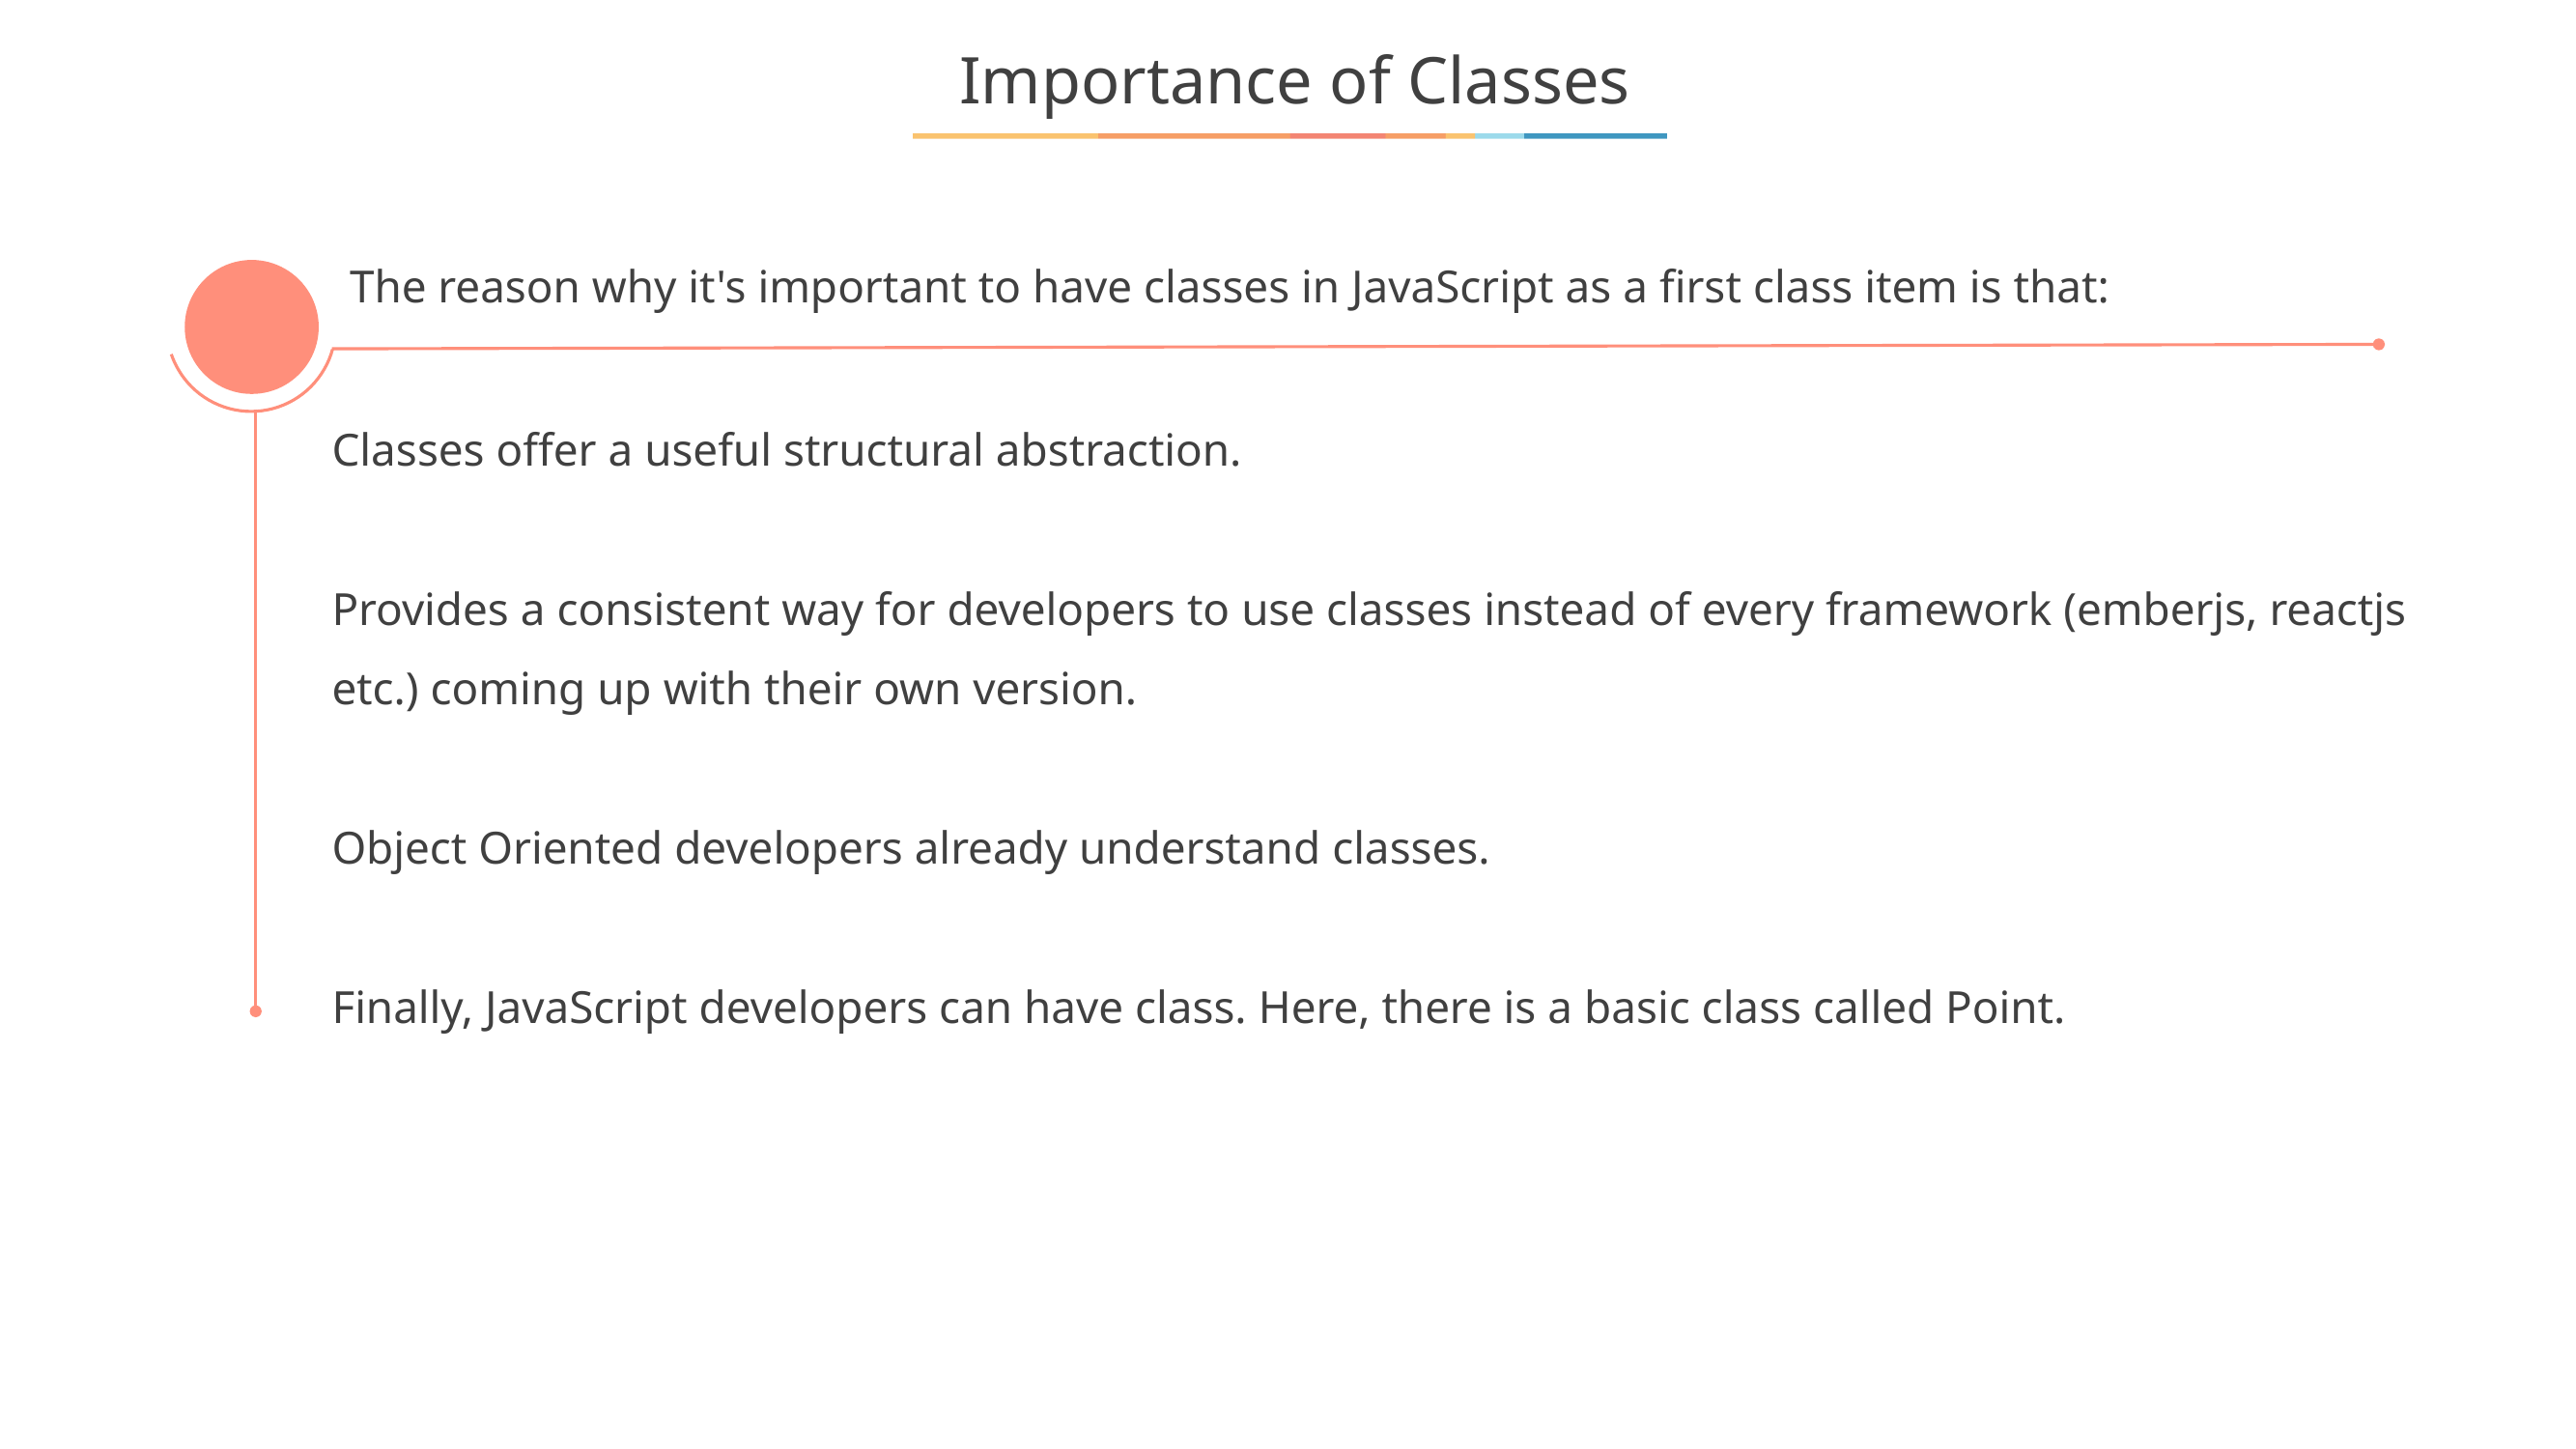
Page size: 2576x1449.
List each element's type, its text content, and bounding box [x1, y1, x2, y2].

text_box Classes offer a useful structural abstraction. Provides a consistent way for developers to use classes instead of every framework (emberjs, reactjs etc.) coming up with their own version. Object Oriented developers already understand classes. Finally, JavaScript developers can have class. Here, there is a basic class called Point. [317, 388, 2426, 1040]
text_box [166, 225, 2379, 1011]
picture [913, 114, 1667, 158]
text_box Importance of Classes [0, 30, 2576, 137]
